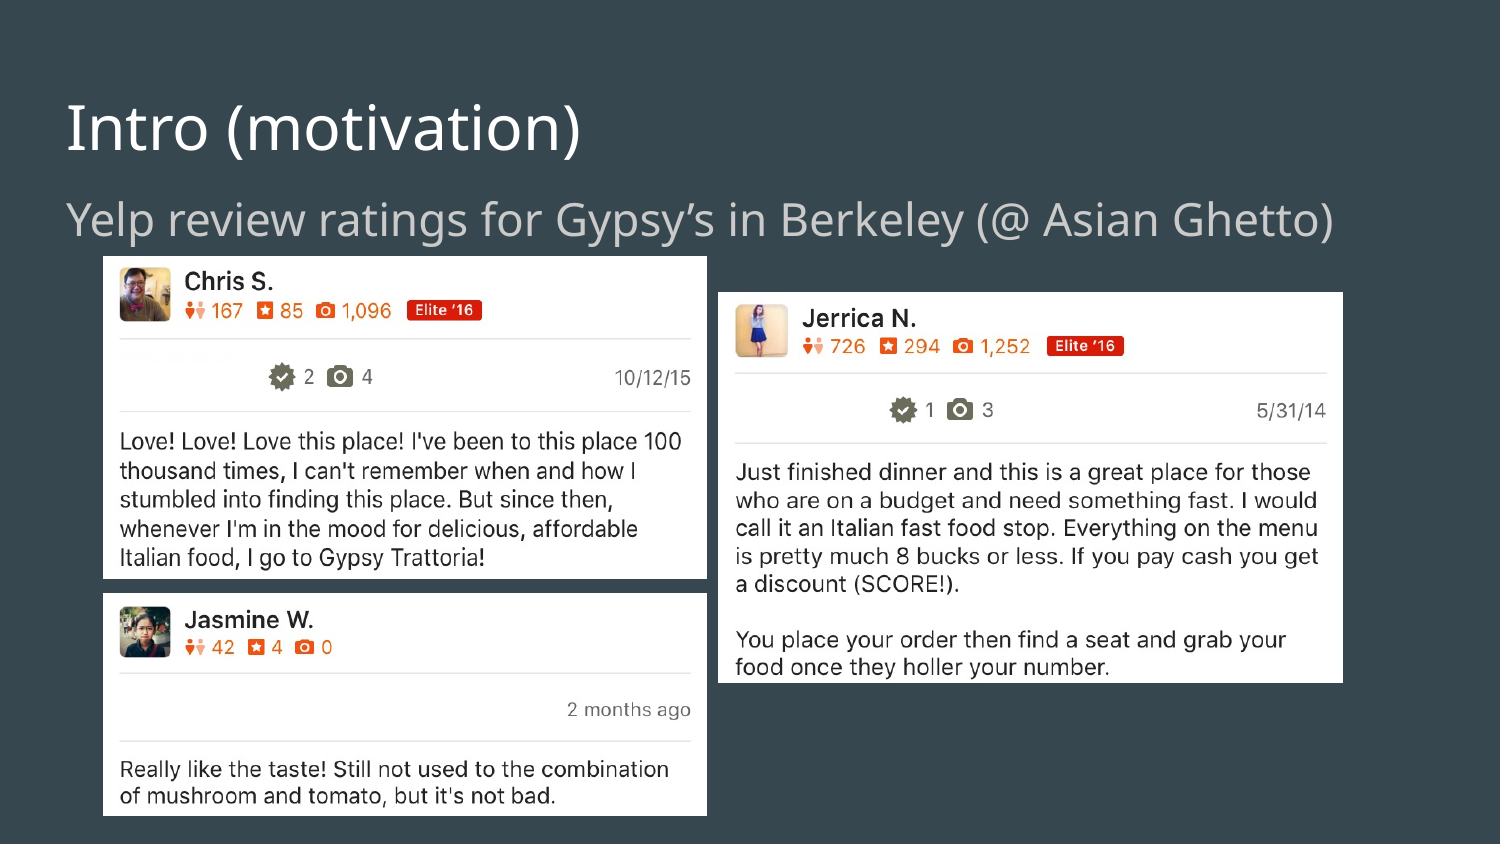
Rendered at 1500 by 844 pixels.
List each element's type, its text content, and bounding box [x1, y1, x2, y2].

picture [103, 593, 708, 816]
picture [718, 292, 1343, 683]
picture [103, 256, 708, 579]
list Yelp review ratings for Gypsy’s in Berkeley (@ Asian Ghetto) [51, 166, 1449, 728]
title Intro (motivation) [51, 72, 1449, 166]
